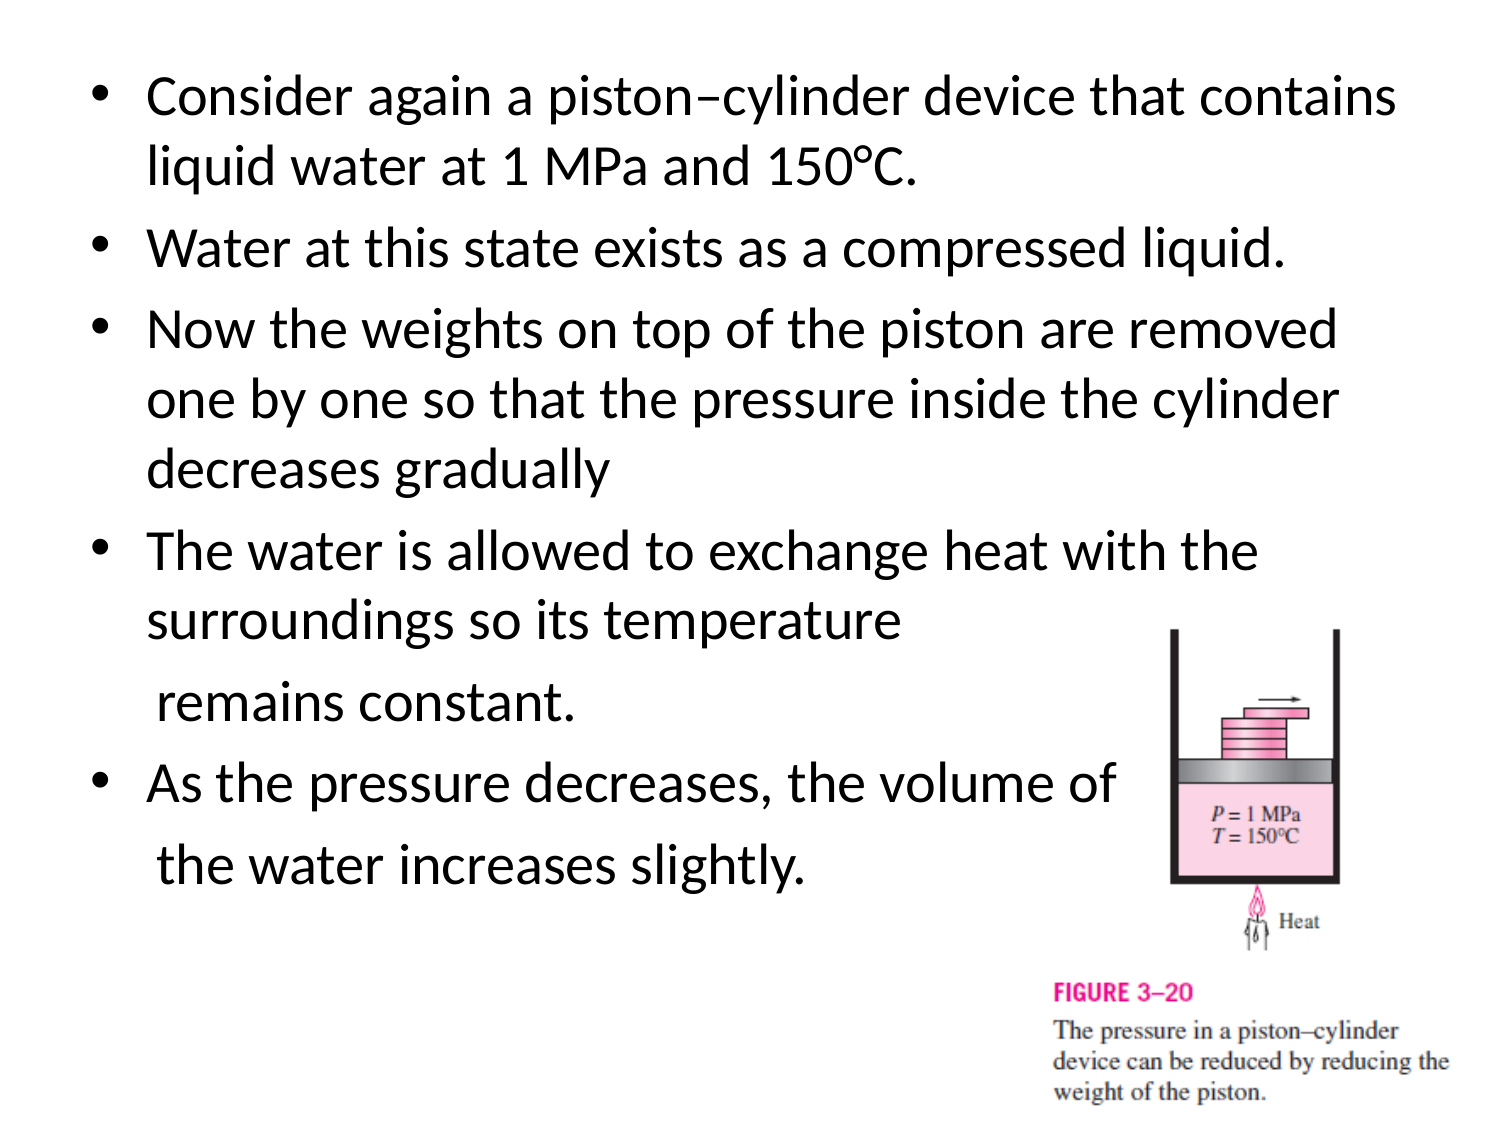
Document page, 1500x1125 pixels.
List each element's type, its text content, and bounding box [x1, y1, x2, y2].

picture [1039, 599, 1499, 1119]
list Consider again a piston–cylinder device that contains liquid water at 1 MPa and 150°C. Water at this state exists as a compressed liquid. Now the weights on top of the piston are removed one by one so that the pressure inside the cylinder decreases gradually The water is allowed to exchange heat with the surroundings so its temperature remains constant. As the pressure decreases, the volume of the water increases slightly. [75, 50, 1425, 1005]
